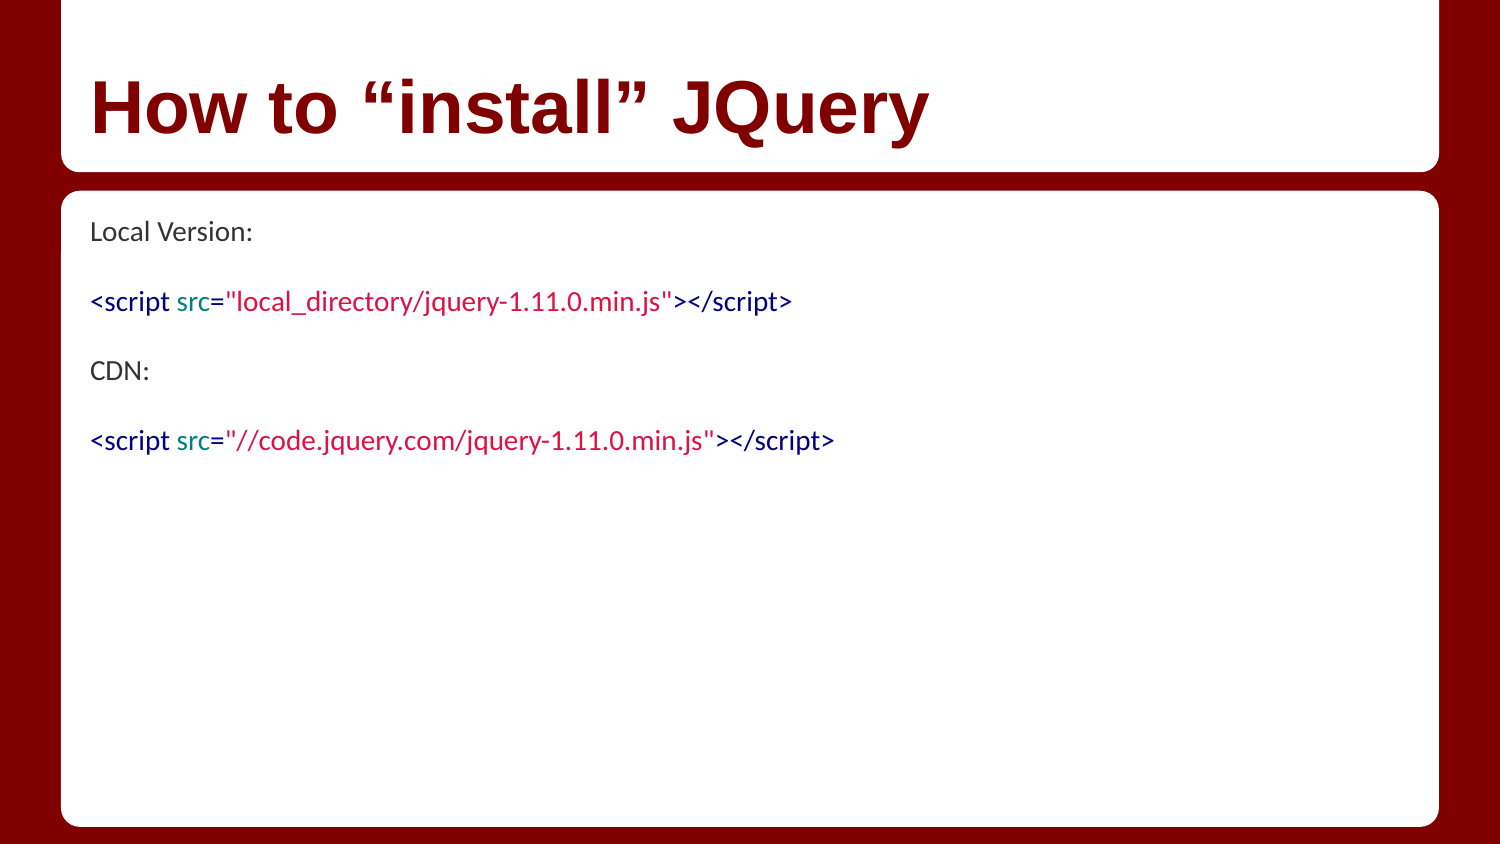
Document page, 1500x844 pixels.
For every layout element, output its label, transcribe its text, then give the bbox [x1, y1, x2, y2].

list Local Version: <script src="local_directory/jquery-1.11.0.min.js"></script> CDN: <script src="//code.jquery.com/jquery-1.11.0.min.js"></script> [75, 196, 1425, 808]
title How to “install” JQuery [75, 22, 1425, 164]
